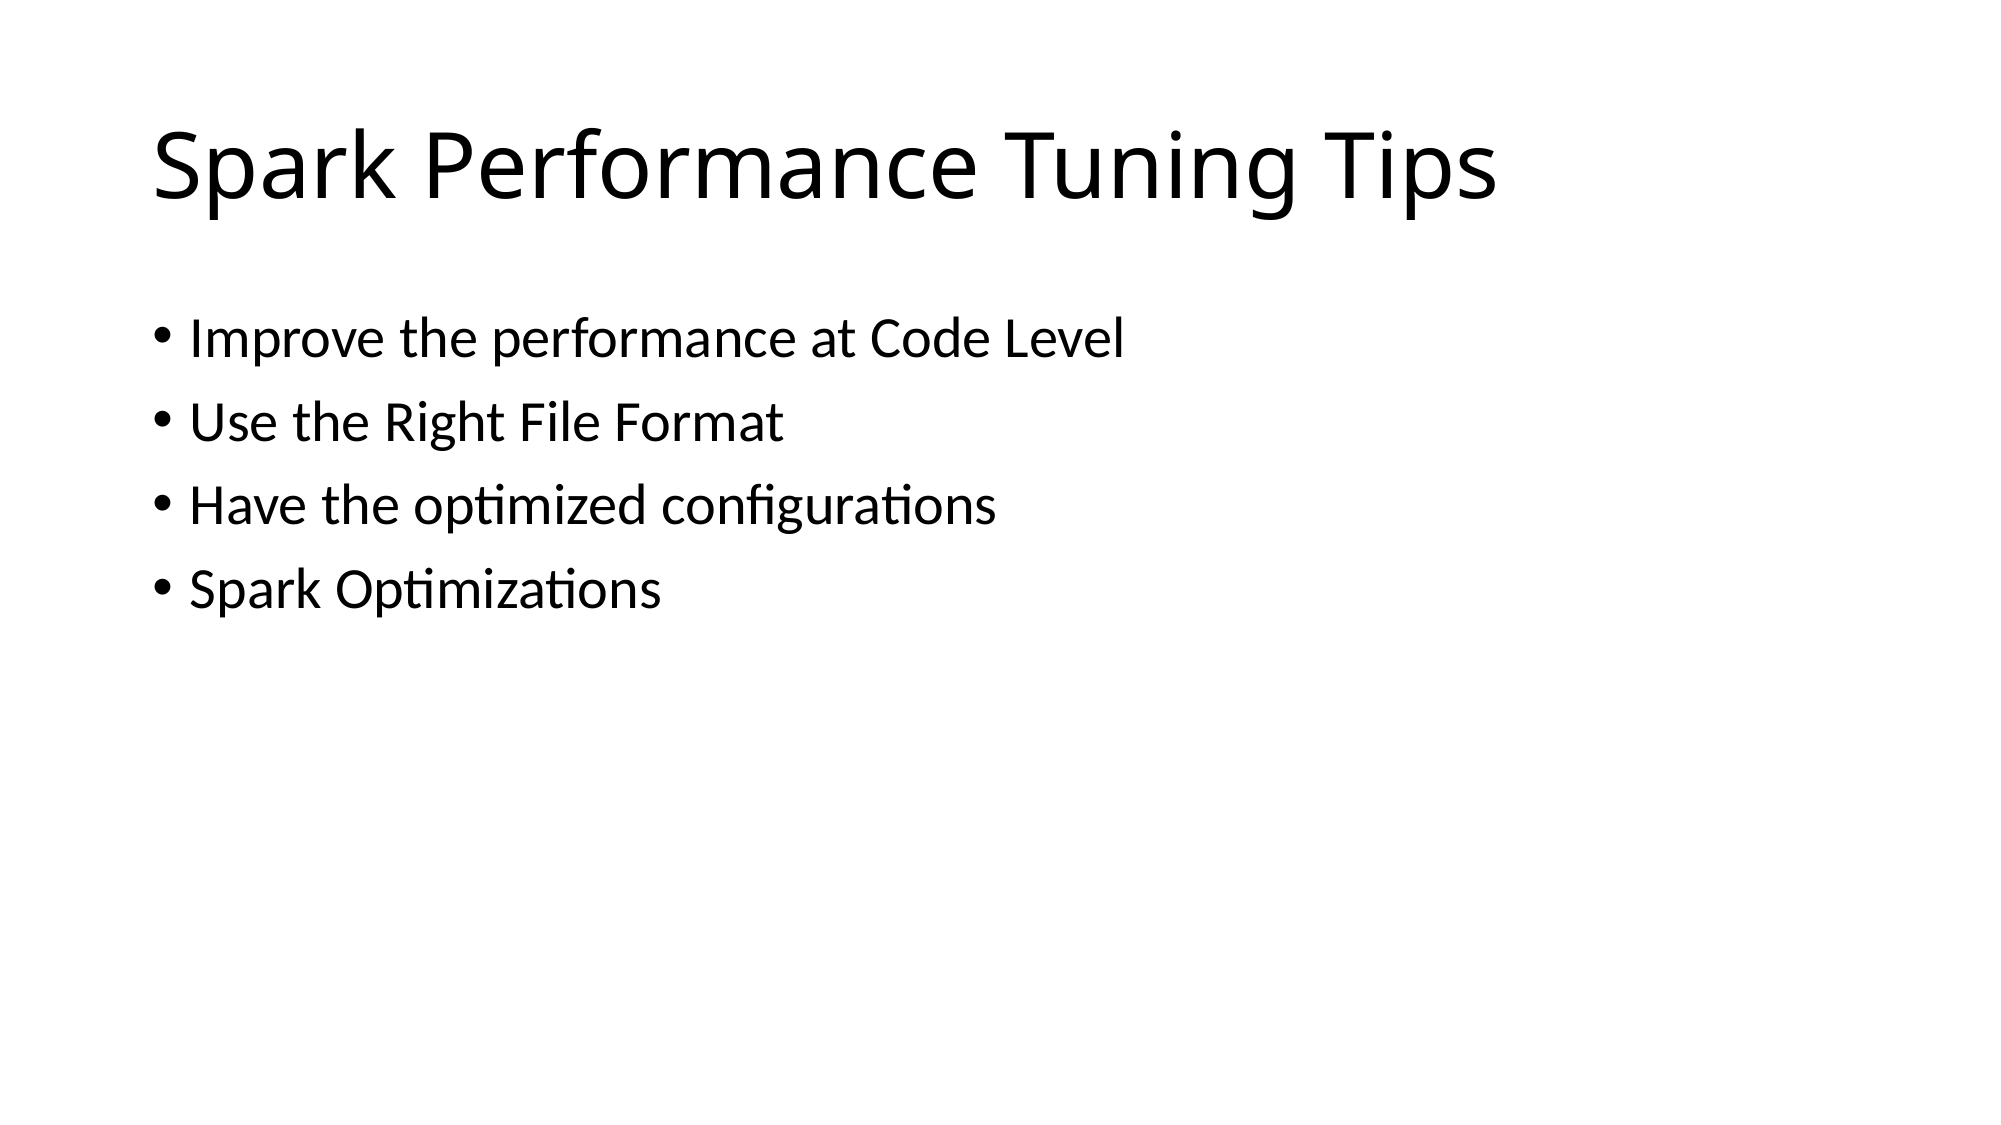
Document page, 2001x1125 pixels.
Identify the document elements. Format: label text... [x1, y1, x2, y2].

list Improve the performance at Code Level Use the Right File Format Have the optimized configurations Spark Optimizations [137, 299, 1863, 1014]
title Spark Performance Tuning Tips [137, 59, 1863, 278]
